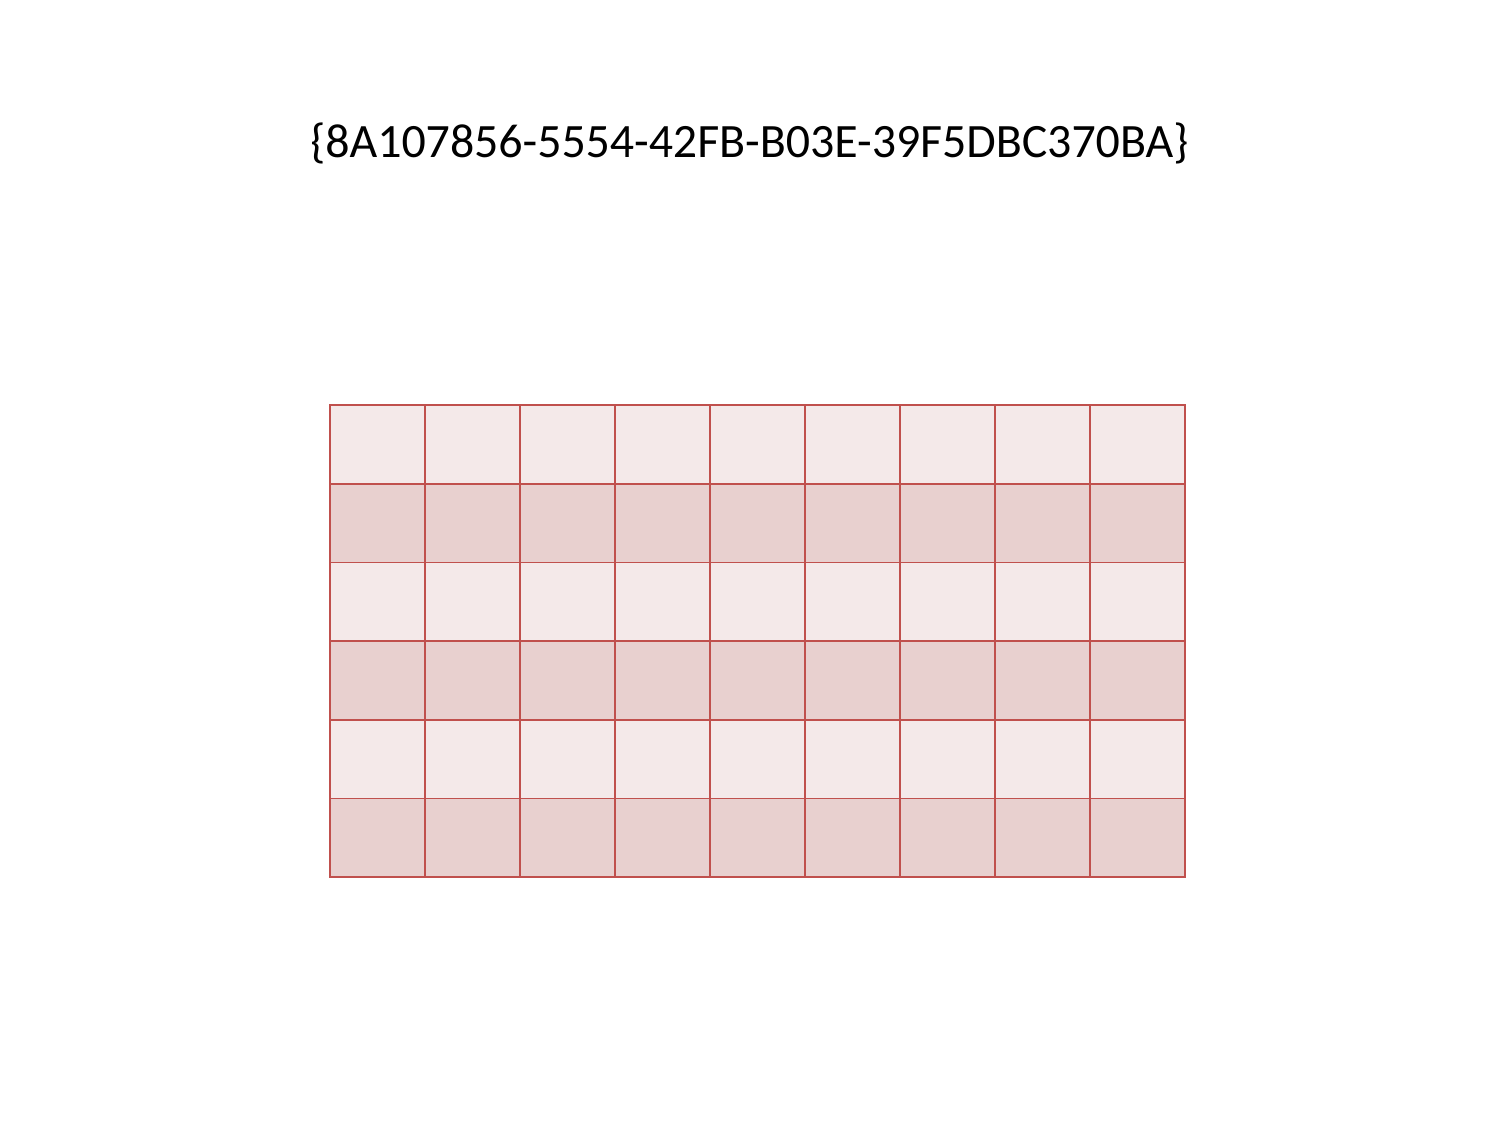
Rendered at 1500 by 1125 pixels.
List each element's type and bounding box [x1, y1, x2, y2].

table_header [331, 406, 424, 483]
table_cell [331, 563, 424, 640]
table_cell [616, 642, 709, 719]
table_cell [521, 799, 614, 876]
table_cell [806, 485, 899, 562]
table_cell [521, 642, 614, 719]
table_cell [806, 721, 899, 798]
table_cell [901, 485, 994, 562]
table_cell [521, 563, 614, 640]
table_cell [806, 642, 899, 719]
table_cell [521, 721, 614, 798]
table_cell [331, 485, 424, 562]
table_cell [1091, 563, 1184, 640]
table_header [806, 406, 899, 483]
title [75, 45, 1425, 233]
table_cell [711, 642, 804, 719]
table_header [521, 406, 614, 483]
table_cell [1091, 485, 1184, 562]
table_cell [426, 721, 519, 798]
table_header [901, 406, 994, 483]
table_cell [426, 642, 519, 719]
table_cell [616, 485, 709, 562]
table_header [711, 406, 804, 483]
table_cell [901, 642, 994, 719]
table_cell [616, 799, 709, 876]
table_header [1091, 406, 1184, 483]
table_cell [806, 799, 899, 876]
table_cell [521, 485, 614, 562]
table_cell [711, 485, 804, 562]
table_cell [996, 563, 1089, 640]
table_cell [426, 799, 519, 876]
table_header [996, 406, 1089, 483]
table_header [426, 406, 519, 483]
table_cell [1091, 721, 1184, 798]
table_cell [426, 563, 519, 640]
table_cell [331, 721, 424, 798]
table_cell [331, 642, 424, 719]
table_cell [331, 799, 424, 876]
table_cell [901, 721, 994, 798]
table_cell [426, 485, 519, 562]
table_cell [996, 799, 1089, 876]
table_cell [616, 563, 709, 640]
table_cell [616, 721, 709, 798]
table_cell [901, 563, 994, 640]
table_cell [711, 721, 804, 798]
table_cell [996, 642, 1089, 719]
table_cell [1091, 799, 1184, 876]
table_cell [711, 563, 804, 640]
table_cell [901, 799, 994, 876]
table_cell [711, 799, 804, 876]
table_cell [996, 721, 1089, 798]
table_header [616, 406, 709, 483]
table_cell [1091, 642, 1184, 719]
table_cell [996, 485, 1089, 562]
table_cell [806, 563, 899, 640]
